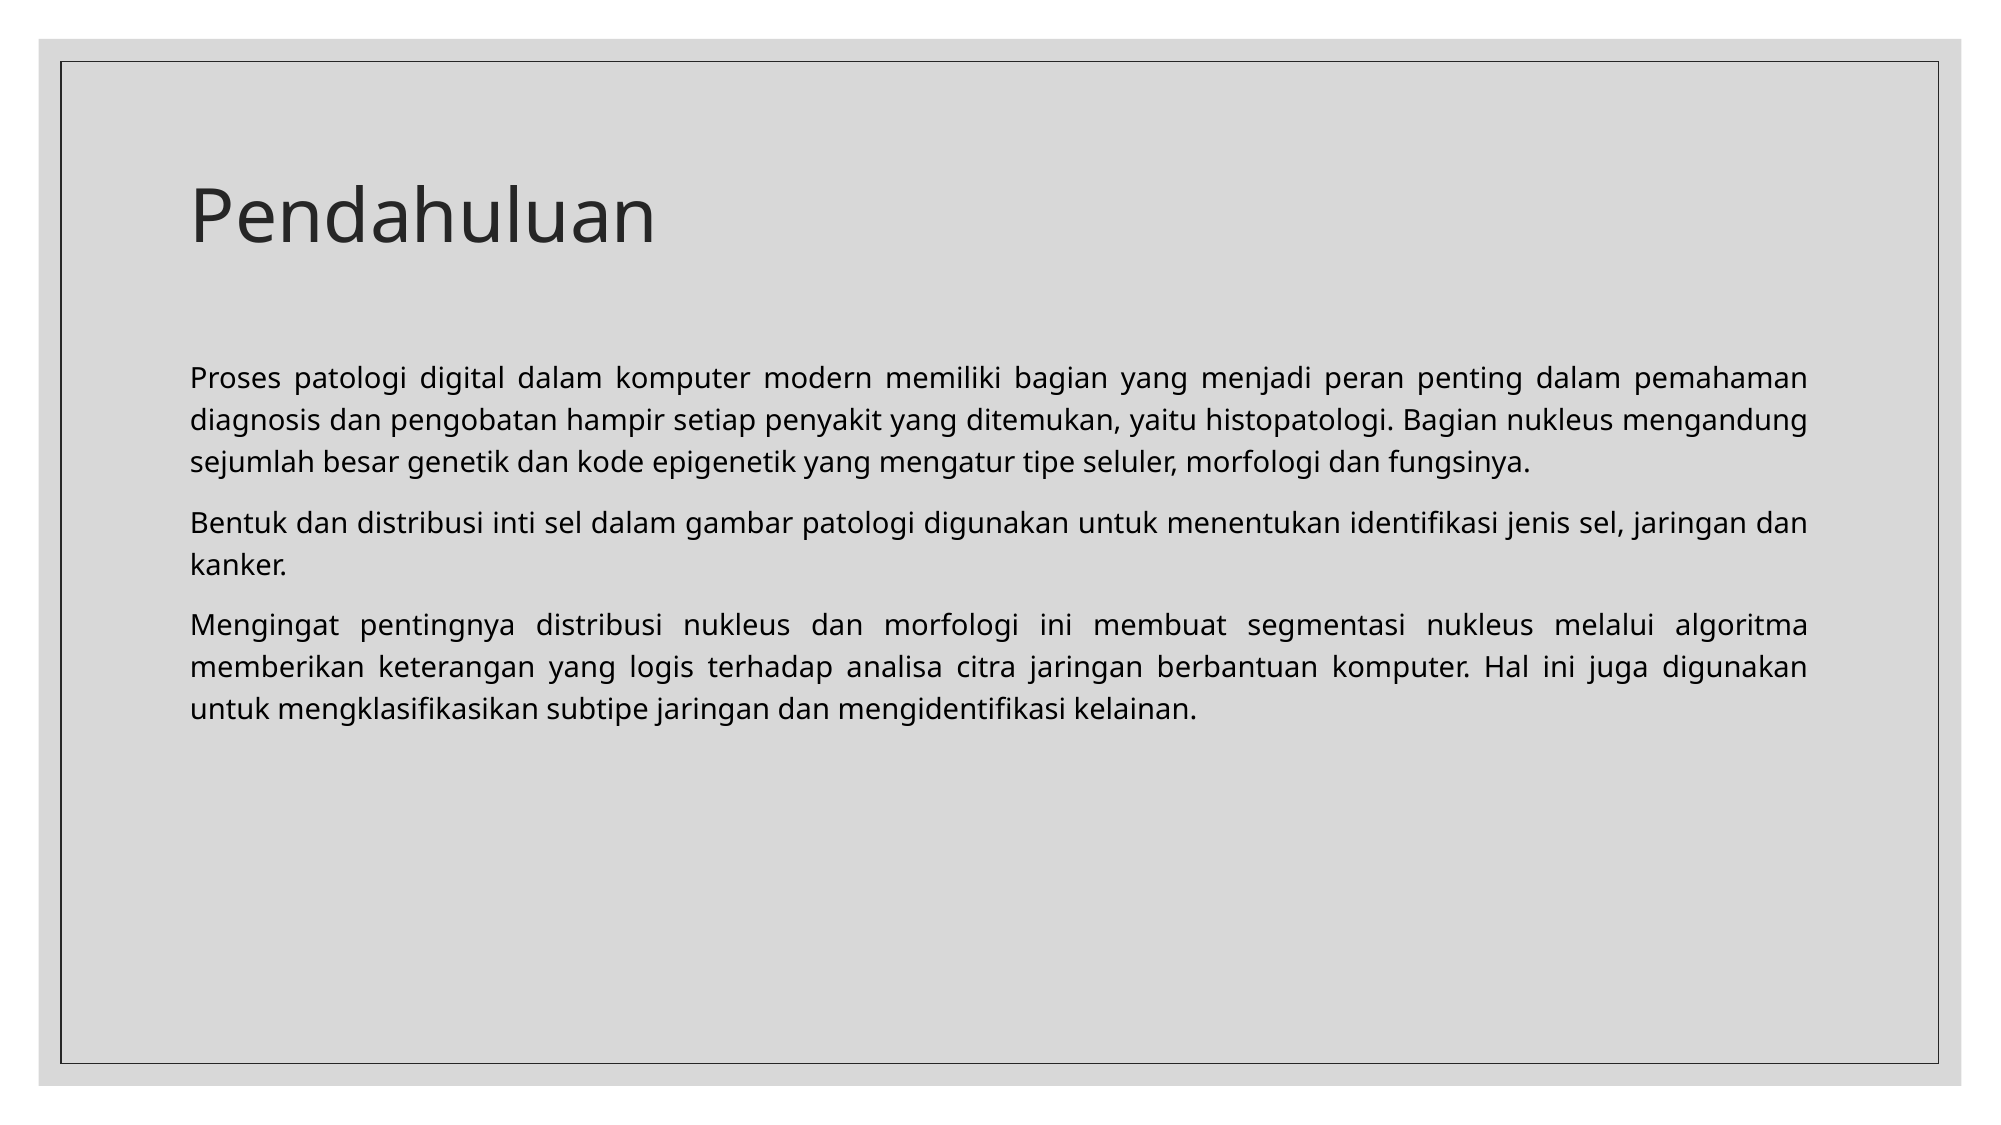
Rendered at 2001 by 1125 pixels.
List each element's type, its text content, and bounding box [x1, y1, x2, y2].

list Proses patologi digital dalam komputer modern memiliki bagian yang menjadi peran penting dalam pemahaman diagnosis dan pengobatan hampir setiap penyakit yang ditemukan, yaitu histopatologi. Bagian nukleus mengandung sejumlah besar genetik dan kode epigenetik yang mengatur tipe seluler, morfologi dan fungsinya. Bentuk dan distribusi inti sel dalam gambar patologi digunakan untuk menentukan identifikasi jenis sel, jaringan dan kanker. Mengingat pentingnya distribusi nukleus dan morfologi ini membuat segmentasi nukleus melalui algoritma memberikan keterangan yang logis terhadap analisa citra jaringan berbantuan komputer. Hal ini juga digunakan untuk mengklasifikasikan subtipe jaringan dan mengidentifikasi kelainan. [174, 345, 1825, 977]
title Pendahuluan [174, 105, 1825, 331]
